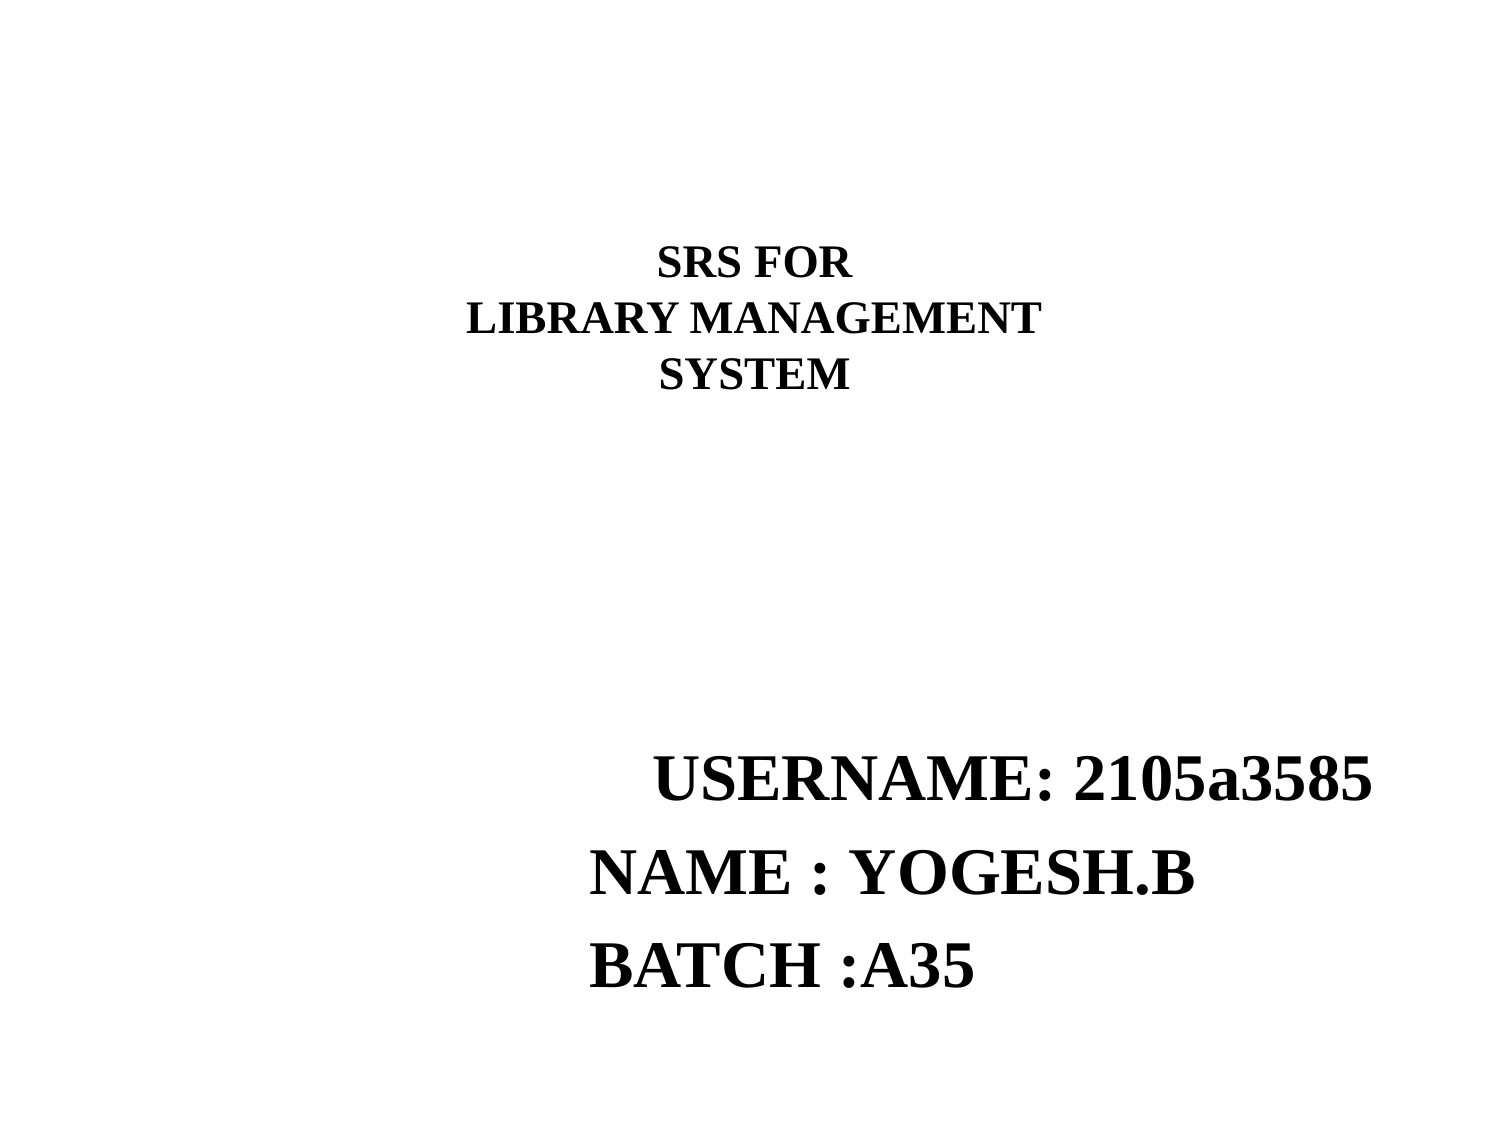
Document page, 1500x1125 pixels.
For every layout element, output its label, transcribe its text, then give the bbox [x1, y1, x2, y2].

subtitle USERNAME: 2105a3585 NAME : YOGESH.B BATCH :A35 [574, 726, 1454, 1014]
title SRS FOR LIBRARY MANAGEMENT SYSTEM [117, 222, 1393, 464]
